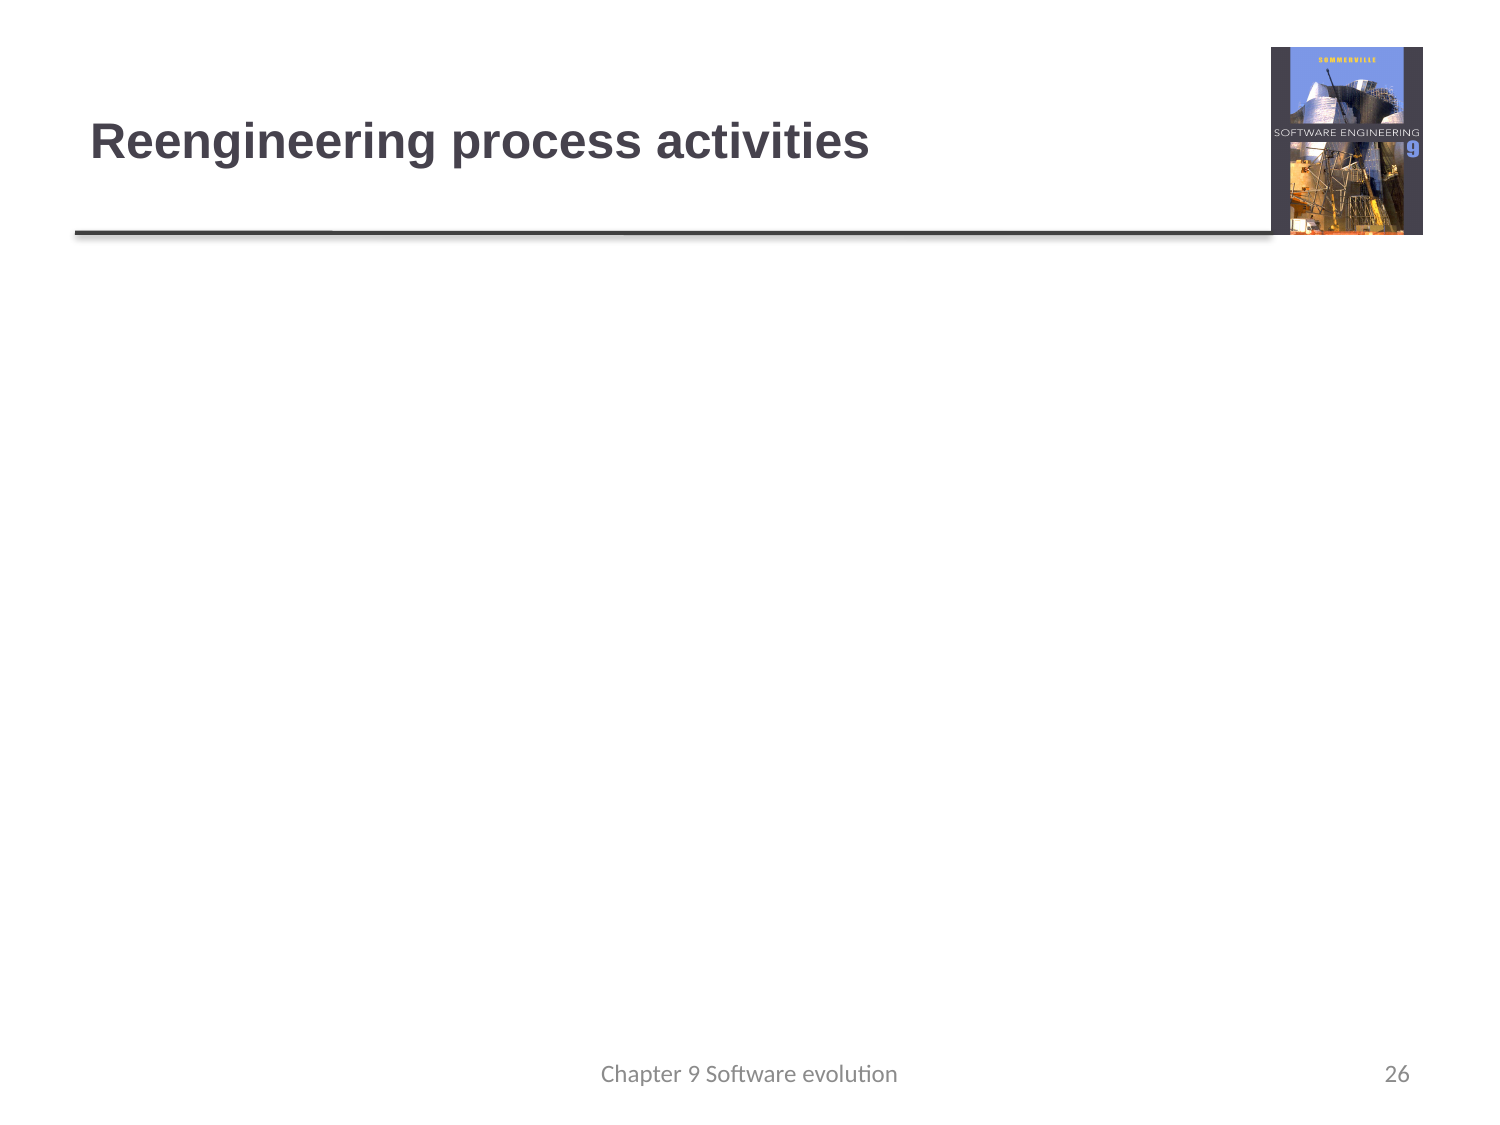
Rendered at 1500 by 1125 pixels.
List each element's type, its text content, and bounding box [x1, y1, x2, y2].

slide_number 26 [1074, 1042, 1425, 1103]
title Reengineering process activities [74, 44, 1272, 233]
picture [1272, 47, 1423, 235]
footer Chapter 9 Software evolution [512, 1042, 988, 1103]
